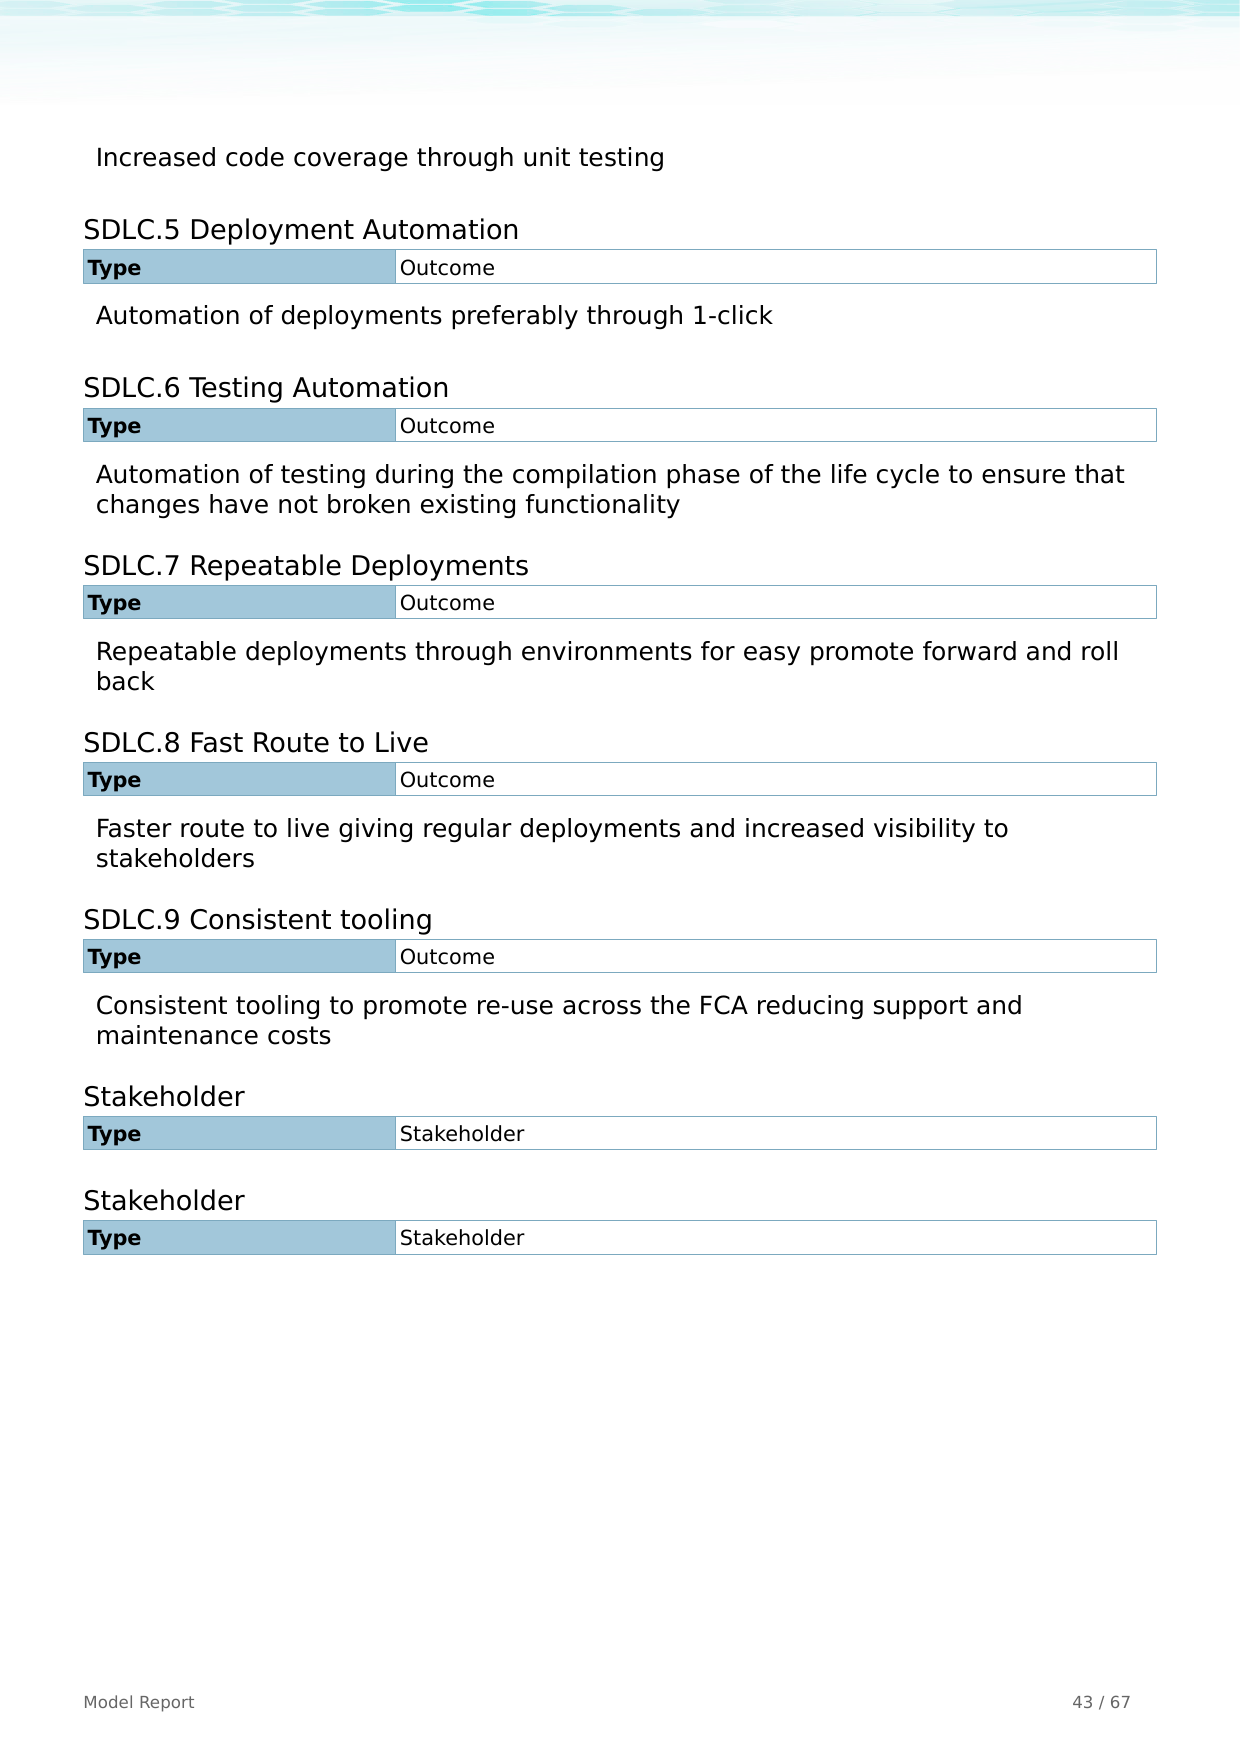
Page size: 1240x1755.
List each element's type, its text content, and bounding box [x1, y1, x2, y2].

text_box 43 [924, 1649, 1093, 1755]
text_box Automation of testing during the compilation phase of the life cycle to ensure that changes have not broken existing functionality [85, 458, 1157, 515]
picture [0, 0, 1240, 105]
text_box Consistent tooling to promote re-use across the FCA reducing support and maintenance costs [85, 989, 1157, 1046]
text_box Stakeholder [395, 1116, 1157, 1150]
text_box / 67 [1093, 1649, 1157, 1755]
text_box Outcome [395, 939, 1157, 973]
text_box Outcome [395, 585, 1157, 619]
text_box SDLC.9 Consistent tooling [83, 902, 1157, 936]
text_box Type [83, 1116, 395, 1150]
text_box Outcome [395, 408, 1157, 442]
text_box SDLC.6 Testing Automation [83, 370, 1157, 404]
text_box SDLC.5 Deployment Automation [83, 212, 1157, 246]
text_box Type [83, 762, 395, 796]
text_box Stakeholder [83, 1079, 1157, 1113]
text_box Repeatable deployments through environments for easy promote forward and roll back [85, 635, 1157, 692]
text_box Increased code coverage through unit testing [85, 141, 1157, 180]
text_box Model Report [83, 1649, 924, 1755]
text_box Faster route to live giving regular deployments and increased visibility to stakeholders [85, 812, 1157, 869]
text_box Stakeholder [83, 1183, 1157, 1217]
text_box Type [83, 249, 395, 284]
text_box Automation of deployments preferably through 1-click [85, 300, 1157, 338]
text_box Outcome [395, 762, 1157, 796]
text_box Outcome [395, 249, 1157, 284]
text_box Type [83, 939, 395, 973]
text_box Type [83, 1220, 395, 1255]
text_box Type [83, 585, 395, 619]
text_box Type [83, 408, 395, 442]
text_box SDLC.7 Repeatable Deployments [83, 547, 1157, 582]
text_box Stakeholder [395, 1220, 1157, 1255]
text_box SDLC.8 Fast Route to Live [83, 724, 1157, 759]
